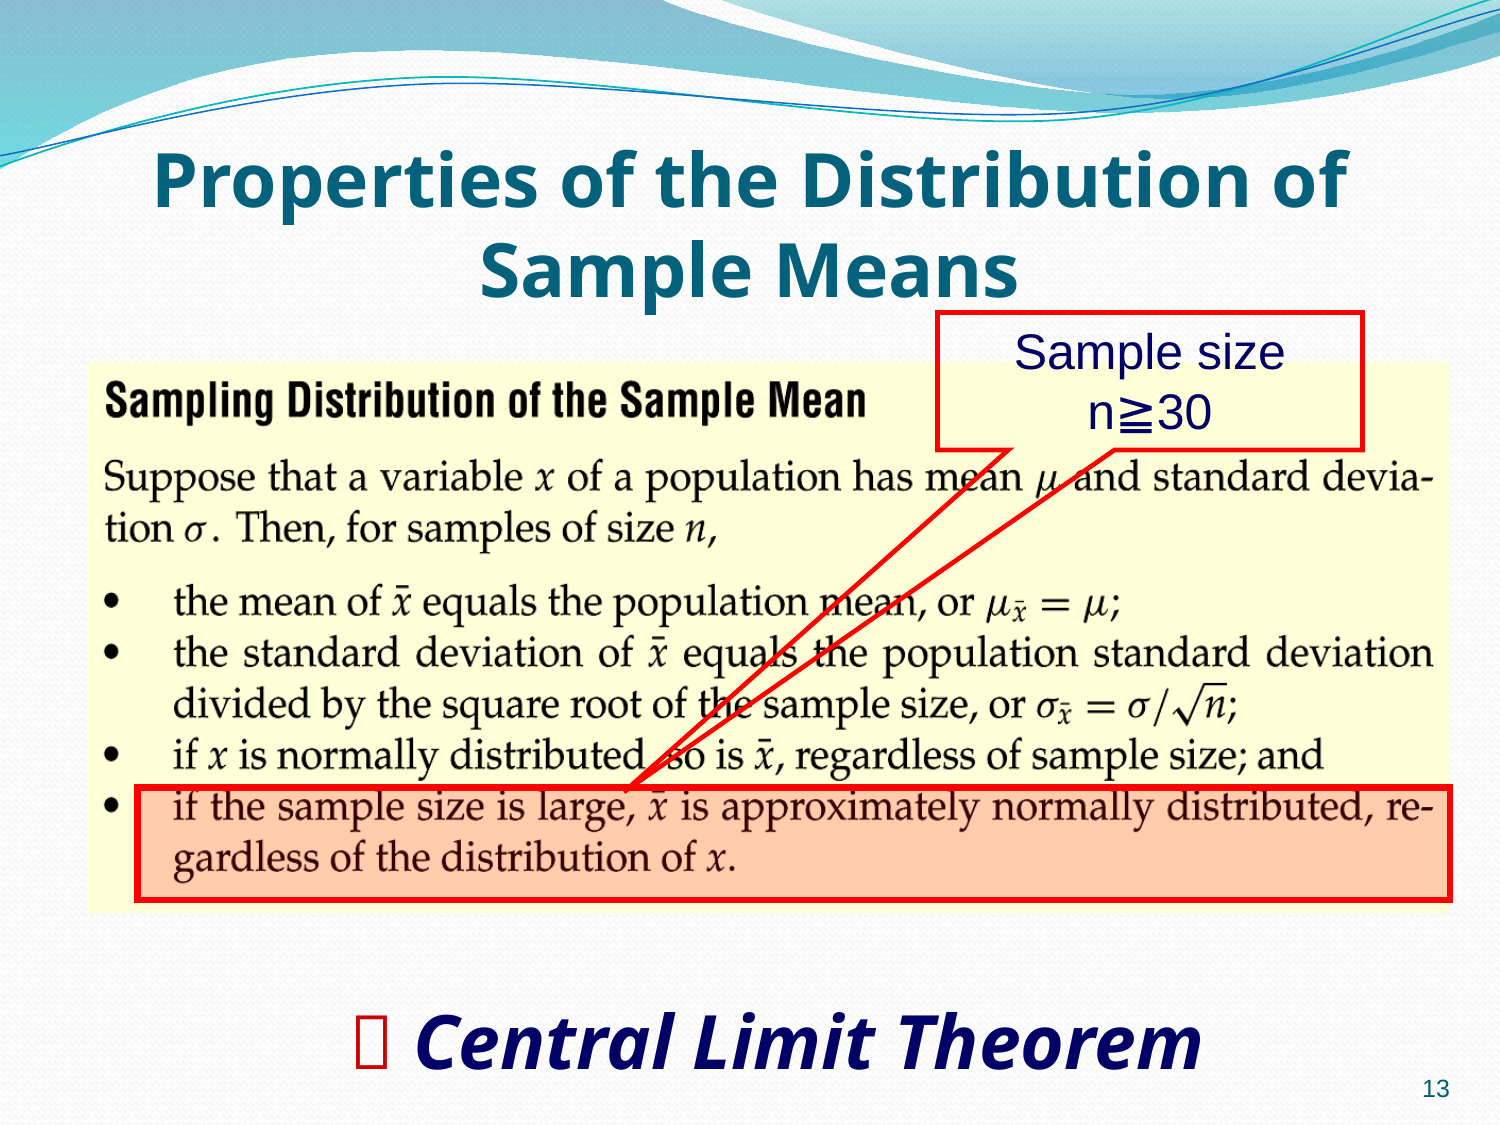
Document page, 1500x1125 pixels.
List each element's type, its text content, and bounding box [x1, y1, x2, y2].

slide_number 13 [900, 1042, 1450, 1103]
picture [88, 362, 1451, 913]
text_box Sample size n≧30 [937, 312, 1363, 361]
title Properties of the Distribution of Sample Means [74, 177, 1426, 313]
text_box  Central Limit Theorem [334, 987, 1221, 1093]
